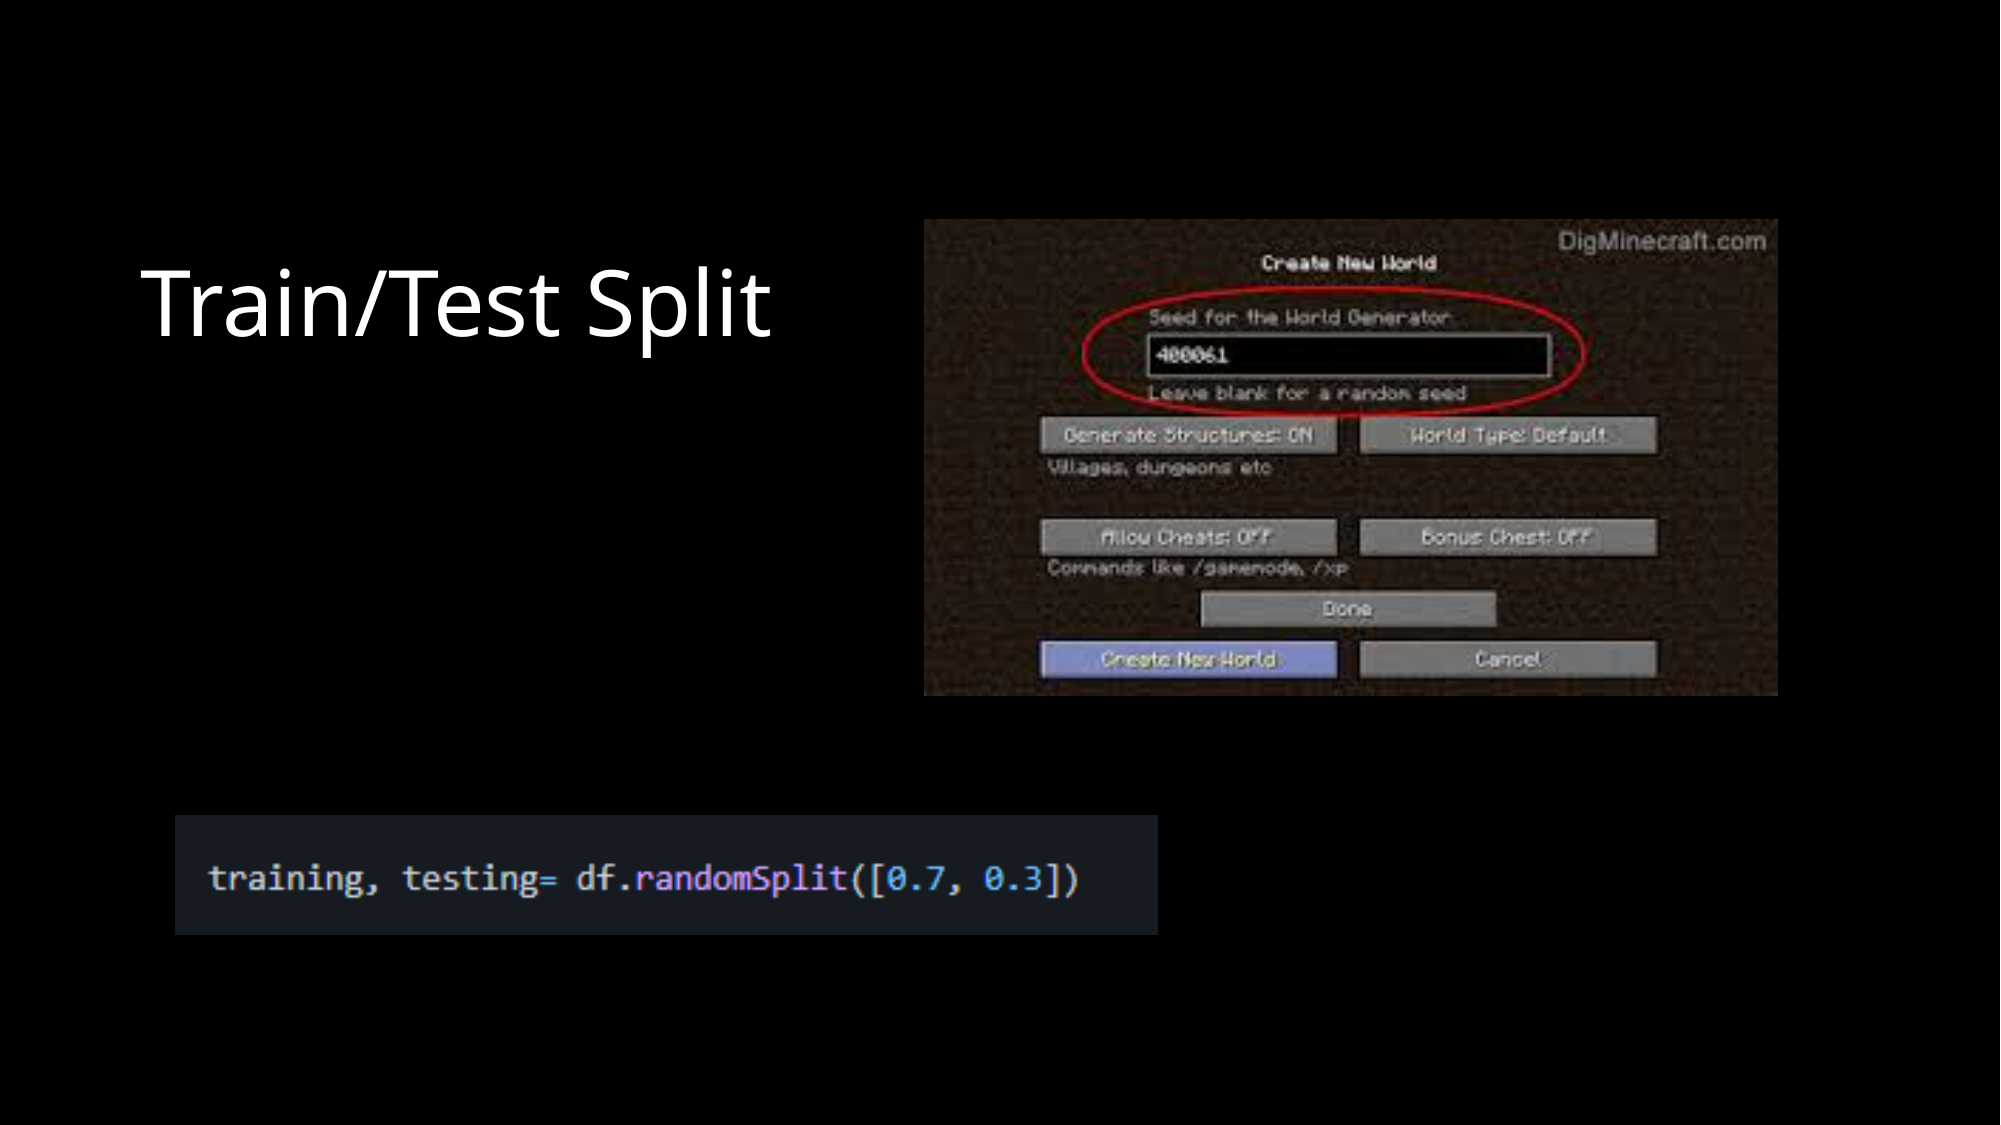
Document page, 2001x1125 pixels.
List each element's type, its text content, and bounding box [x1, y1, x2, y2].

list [175, 815, 1158, 935]
title Train/Test Split [125, 249, 924, 458]
picture [924, 219, 1778, 696]
